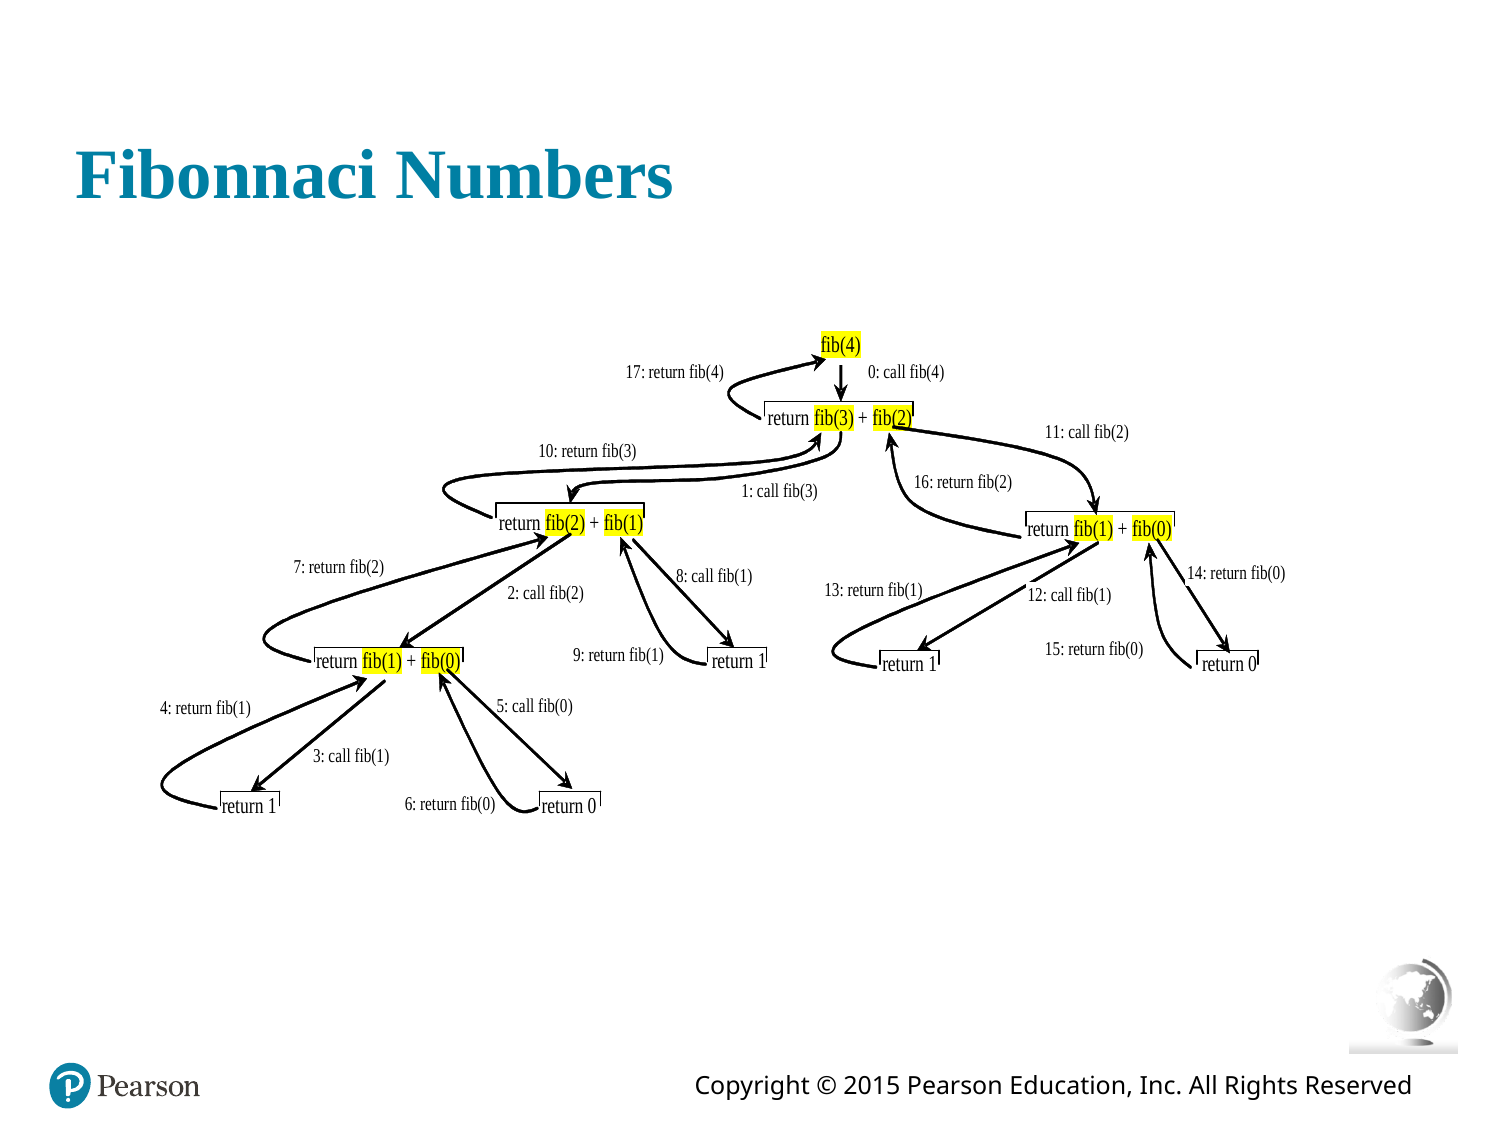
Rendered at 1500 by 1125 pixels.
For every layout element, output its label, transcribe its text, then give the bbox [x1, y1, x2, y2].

picture [1349, 955, 1458, 1054]
title Fibonnaci Numbers [75, 35, 1425, 213]
picture [137, 324, 1317, 832]
